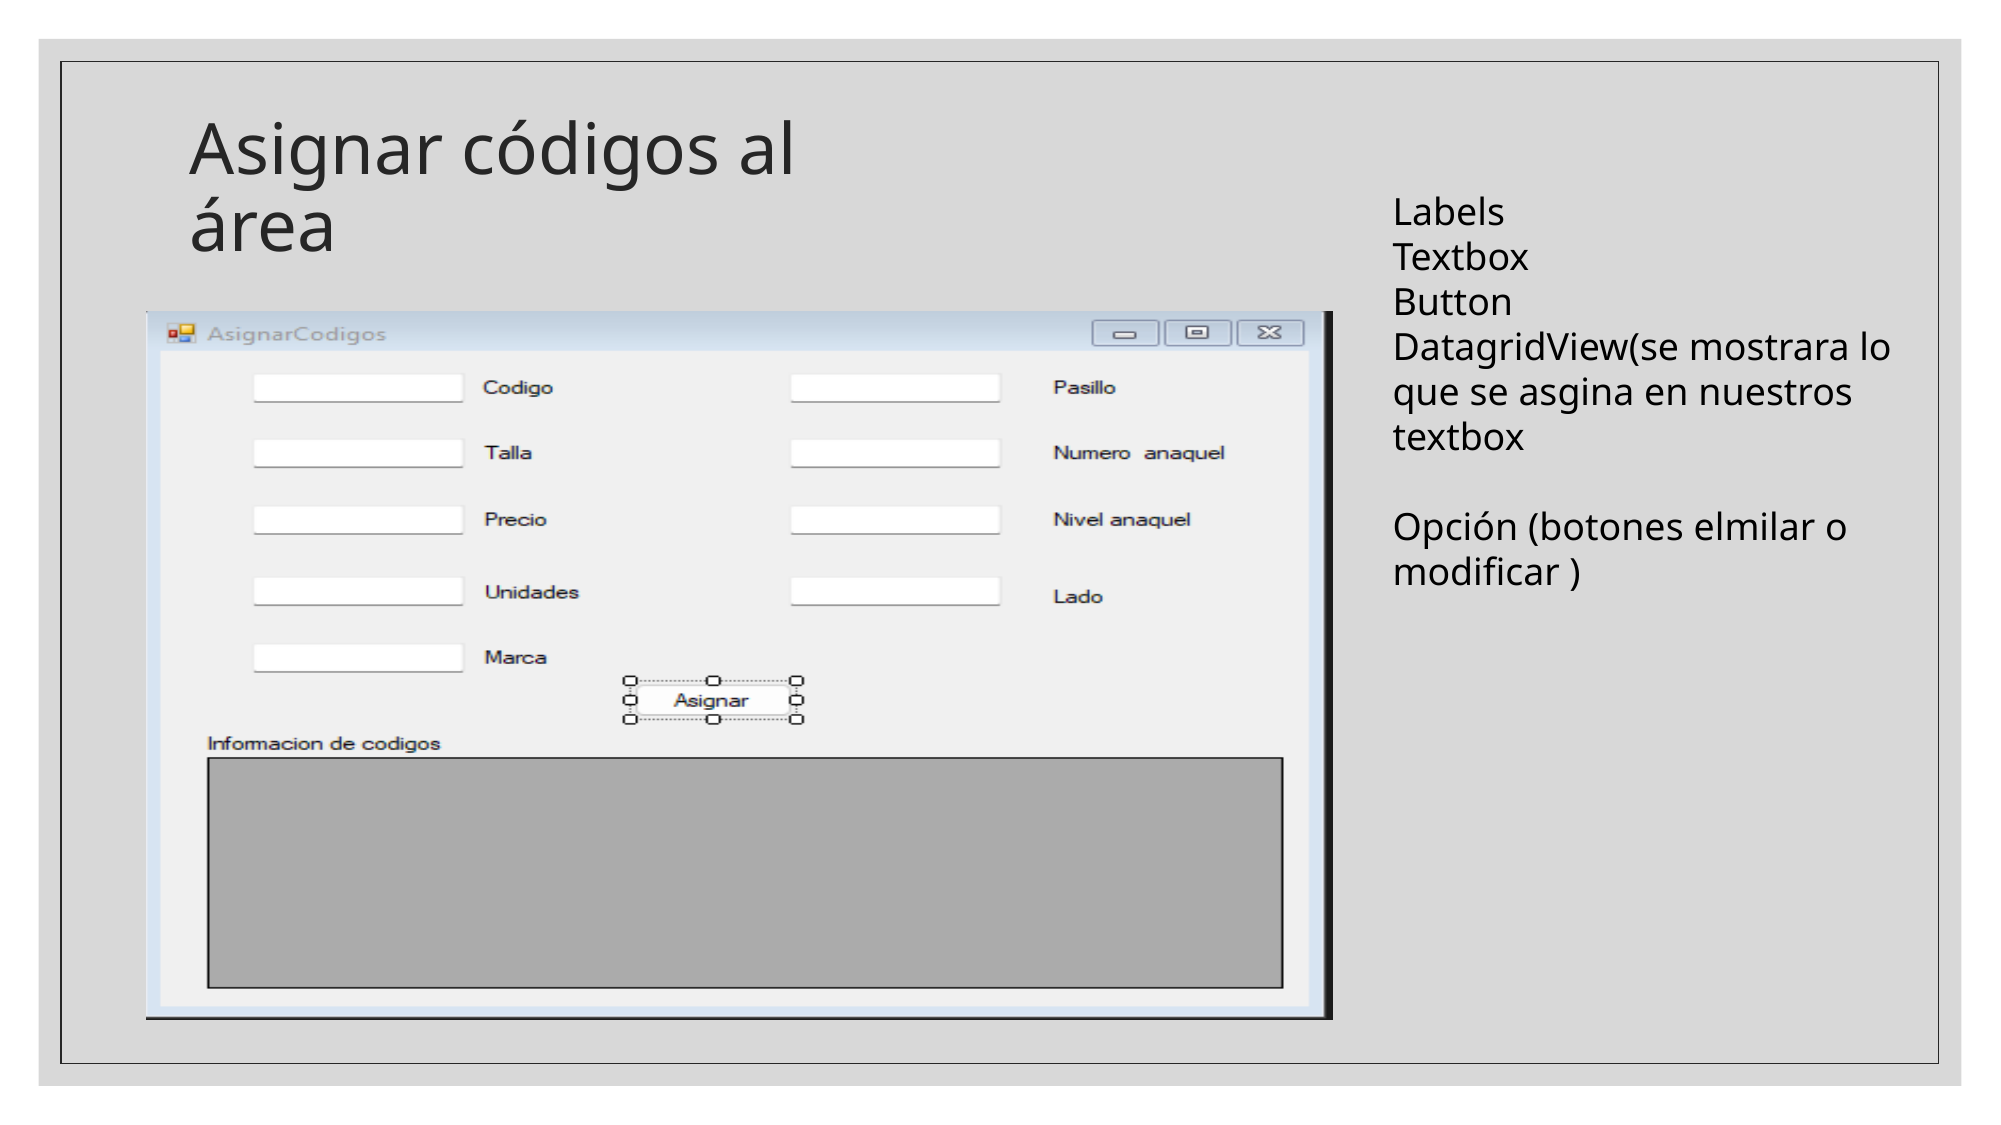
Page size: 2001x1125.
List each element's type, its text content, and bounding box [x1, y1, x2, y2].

title Asignar códigos al área [174, 105, 859, 275]
text_box Labels Textbox Button DatagridView(se mostrara lo que se asgina en nuestros textbox Opción (botones elmilar o modificar ) [1377, 180, 1909, 601]
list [146, 311, 1333, 1020]
